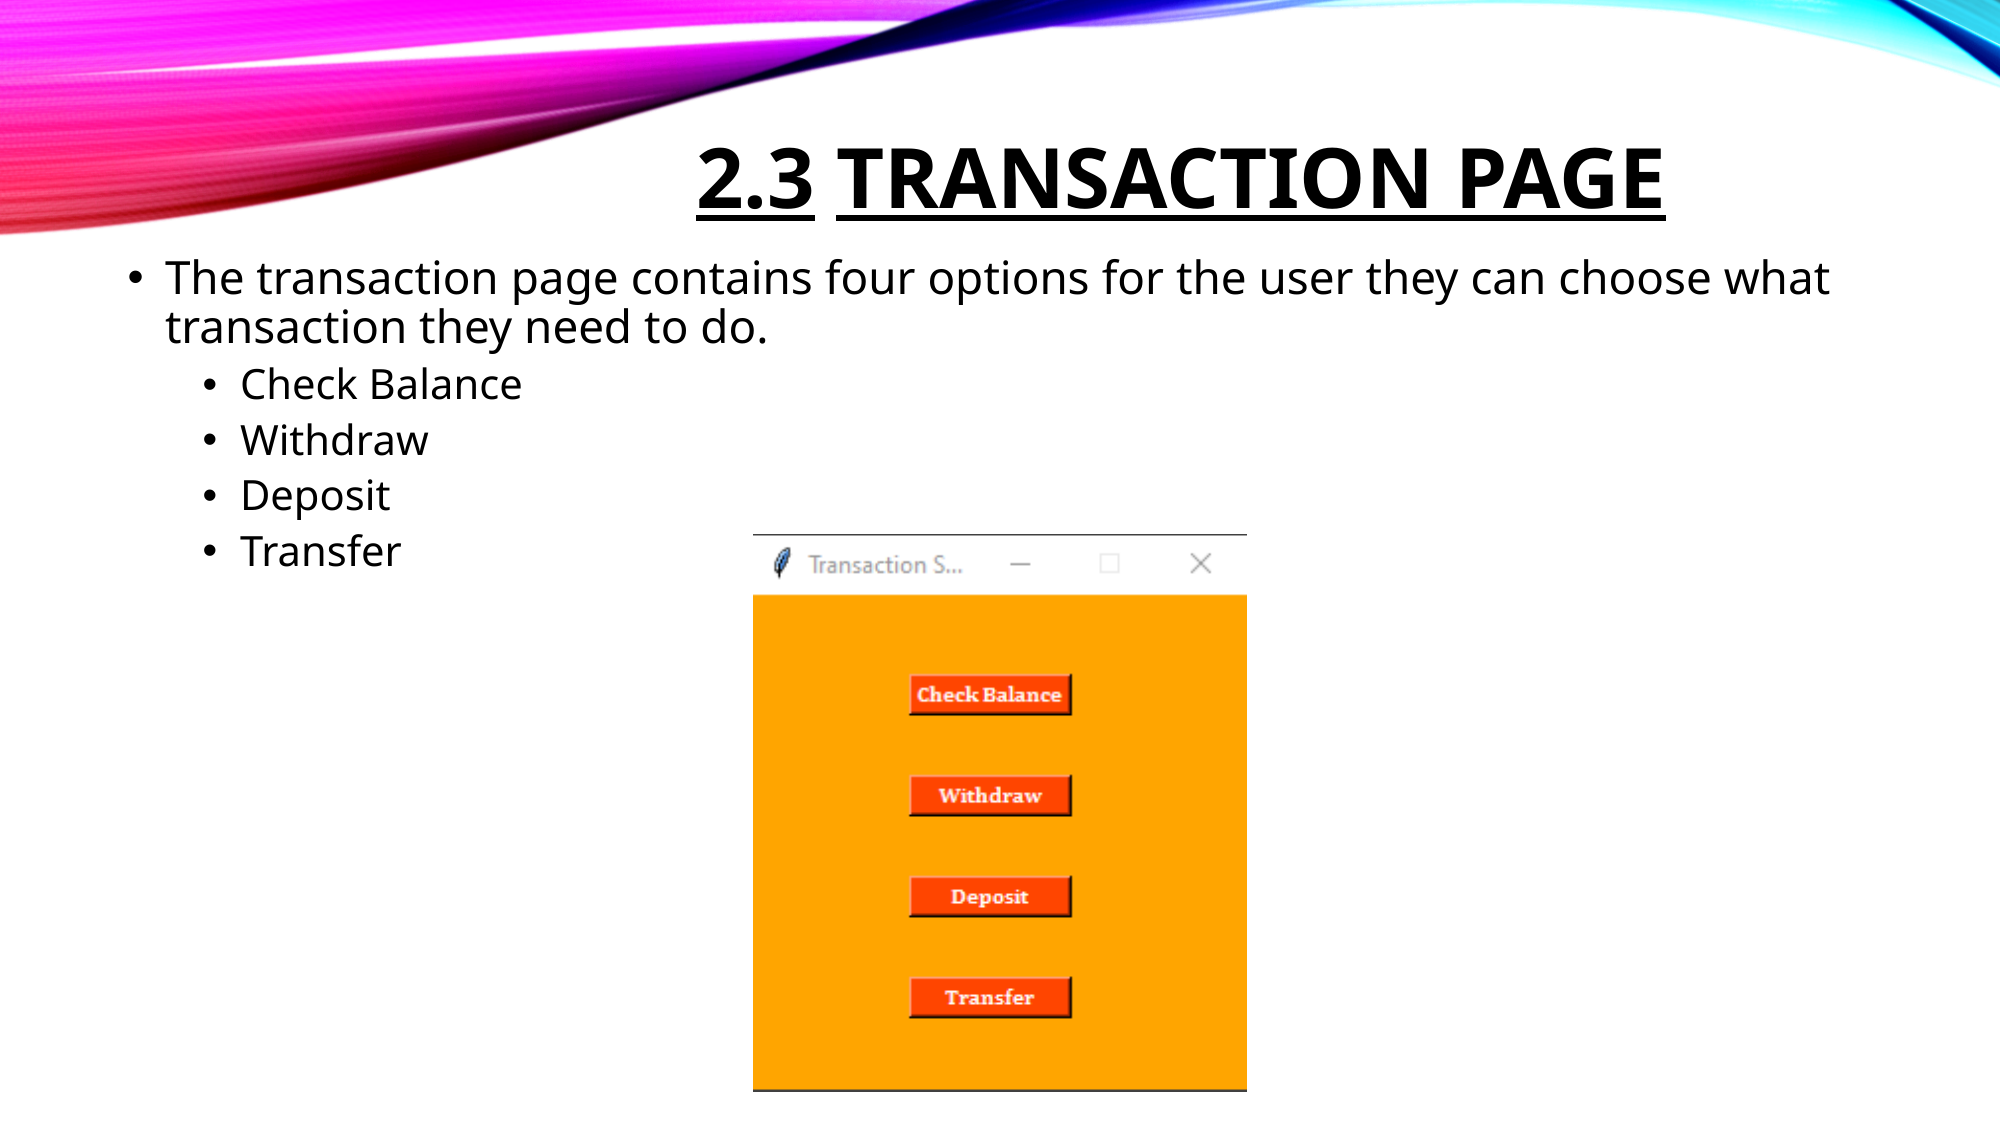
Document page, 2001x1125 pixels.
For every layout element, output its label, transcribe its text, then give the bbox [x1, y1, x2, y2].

picture [1890, 0, 2000, 75]
title 2.3 Transaction Page [474, 125, 1888, 247]
list The transaction page contains four options for the user they can choose what transaction they need to do. Check Balance Withdraw Deposit Transfer [112, 247, 1888, 1021]
picture [753, 534, 1247, 1093]
picture [0, 0, 2000, 237]
picture [1910, 0, 2000, 45]
